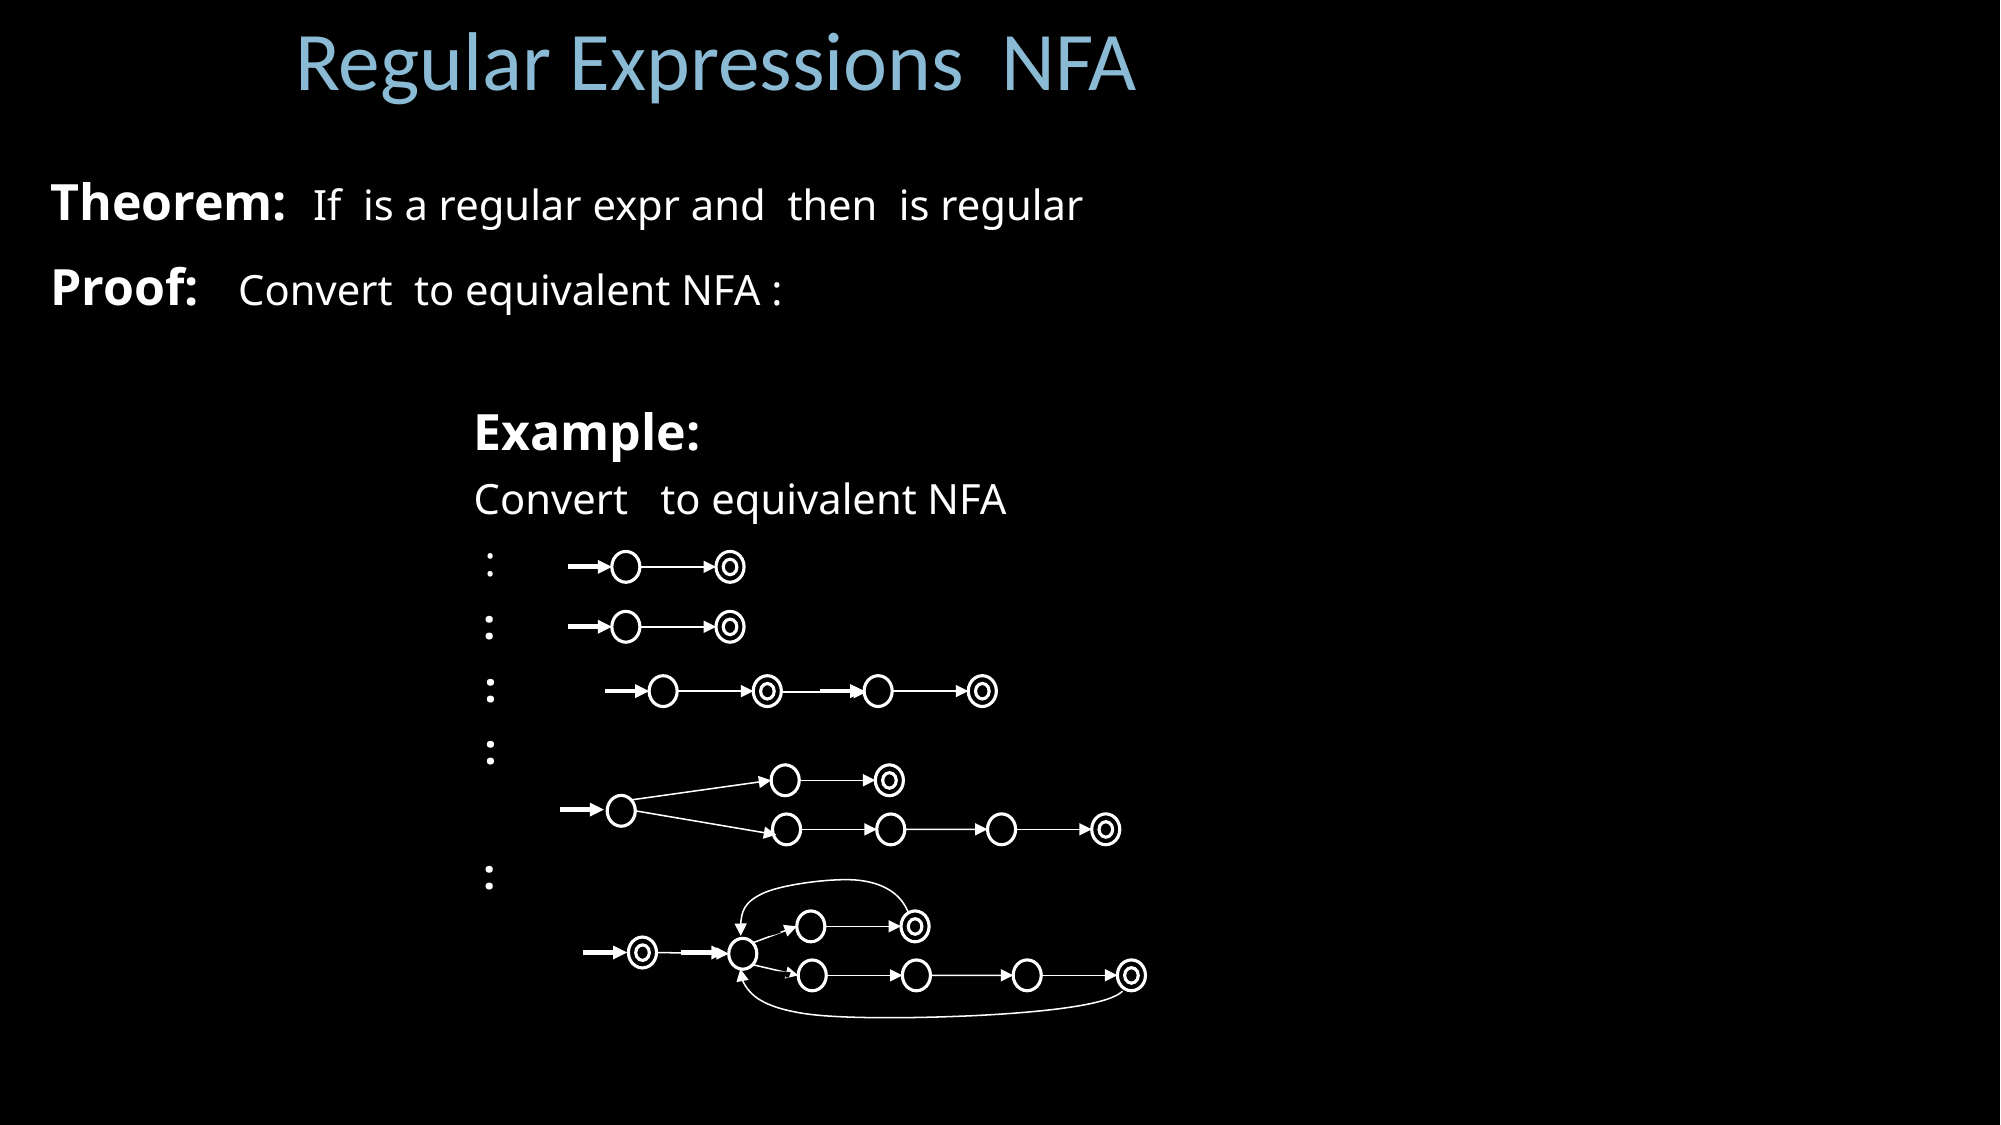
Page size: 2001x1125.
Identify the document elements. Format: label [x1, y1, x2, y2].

text_box [582, 903, 728, 968]
text_box [772, 776, 1120, 845]
text_box [604, 641, 782, 707]
text_box [783, 638, 867, 699]
text_box [606, 794, 637, 828]
text_box [567, 517, 745, 577]
text_box [567, 577, 745, 643]
text_box [864, 642, 997, 707]
text_box [635, 810, 772, 835]
text_box [631, 780, 772, 800]
text_box [1138, 876, 1146, 1011]
text_box [728, 876, 739, 1011]
text_box [771, 730, 904, 796]
text_box [739, 850, 1138, 1040]
